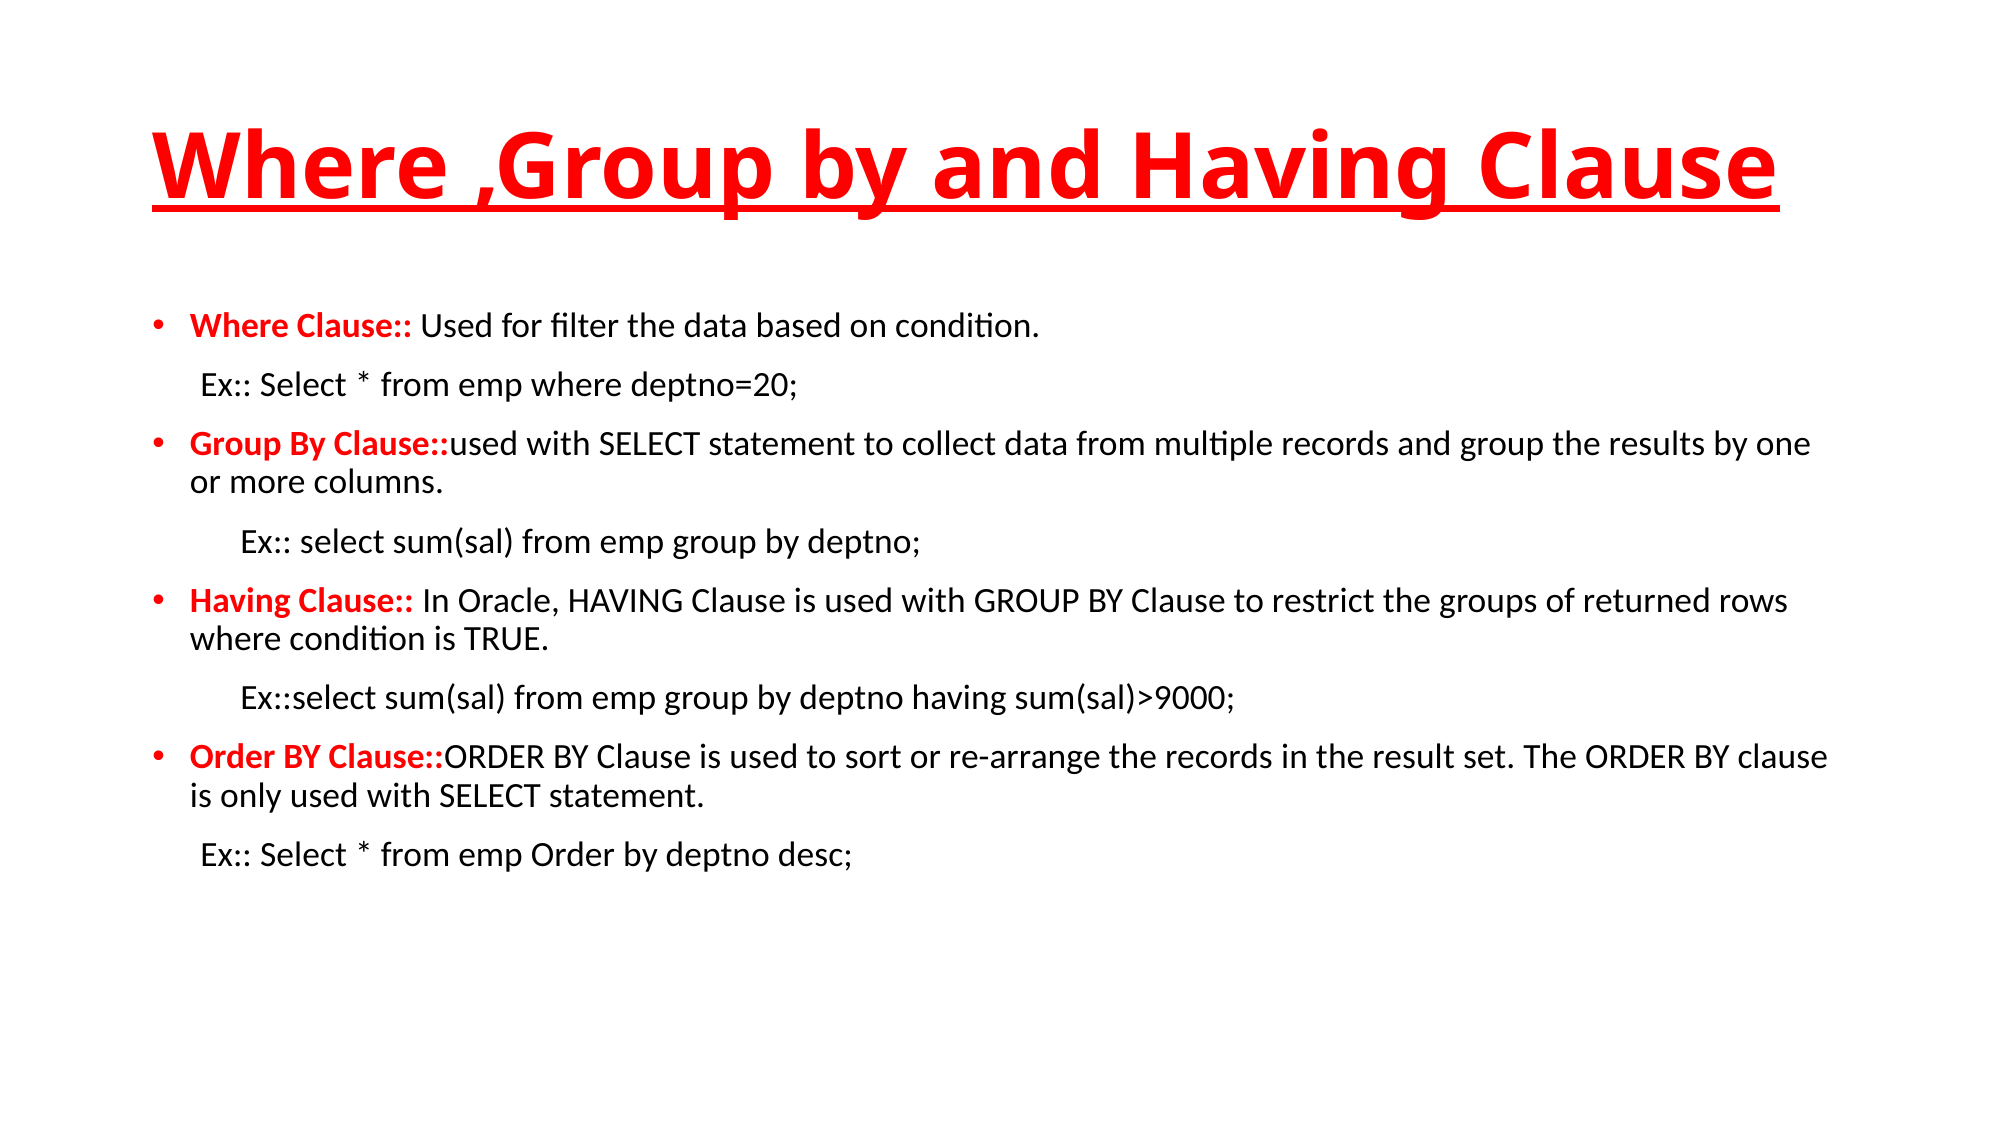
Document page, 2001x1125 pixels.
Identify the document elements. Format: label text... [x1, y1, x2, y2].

title Where ,Group by and Having Clause [137, 59, 1863, 278]
list Where Clause:: Used for filter the data based on condition. Ex:: Select * from emp where deptno=20; Group By Clause::used with SELECT statement to collect data from multiple records and group the results by one or more columns. Ex:: select sum(sal) from emp group by deptno; Having Clause:: In Oracle, HAVING Clause is used with GROUP BY Clause to restrict the groups of returned rows where condition is TRUE. Ex::select sum(sal) from emp group by deptno having sum(sal)>9000; Order BY Clause::ORDER BY Clause is used to sort or re-arrange the records in the result set. The ORDER BY clause is only used with SELECT statement. Ex:: Select * from emp Order by deptno desc; [137, 299, 1863, 1014]
